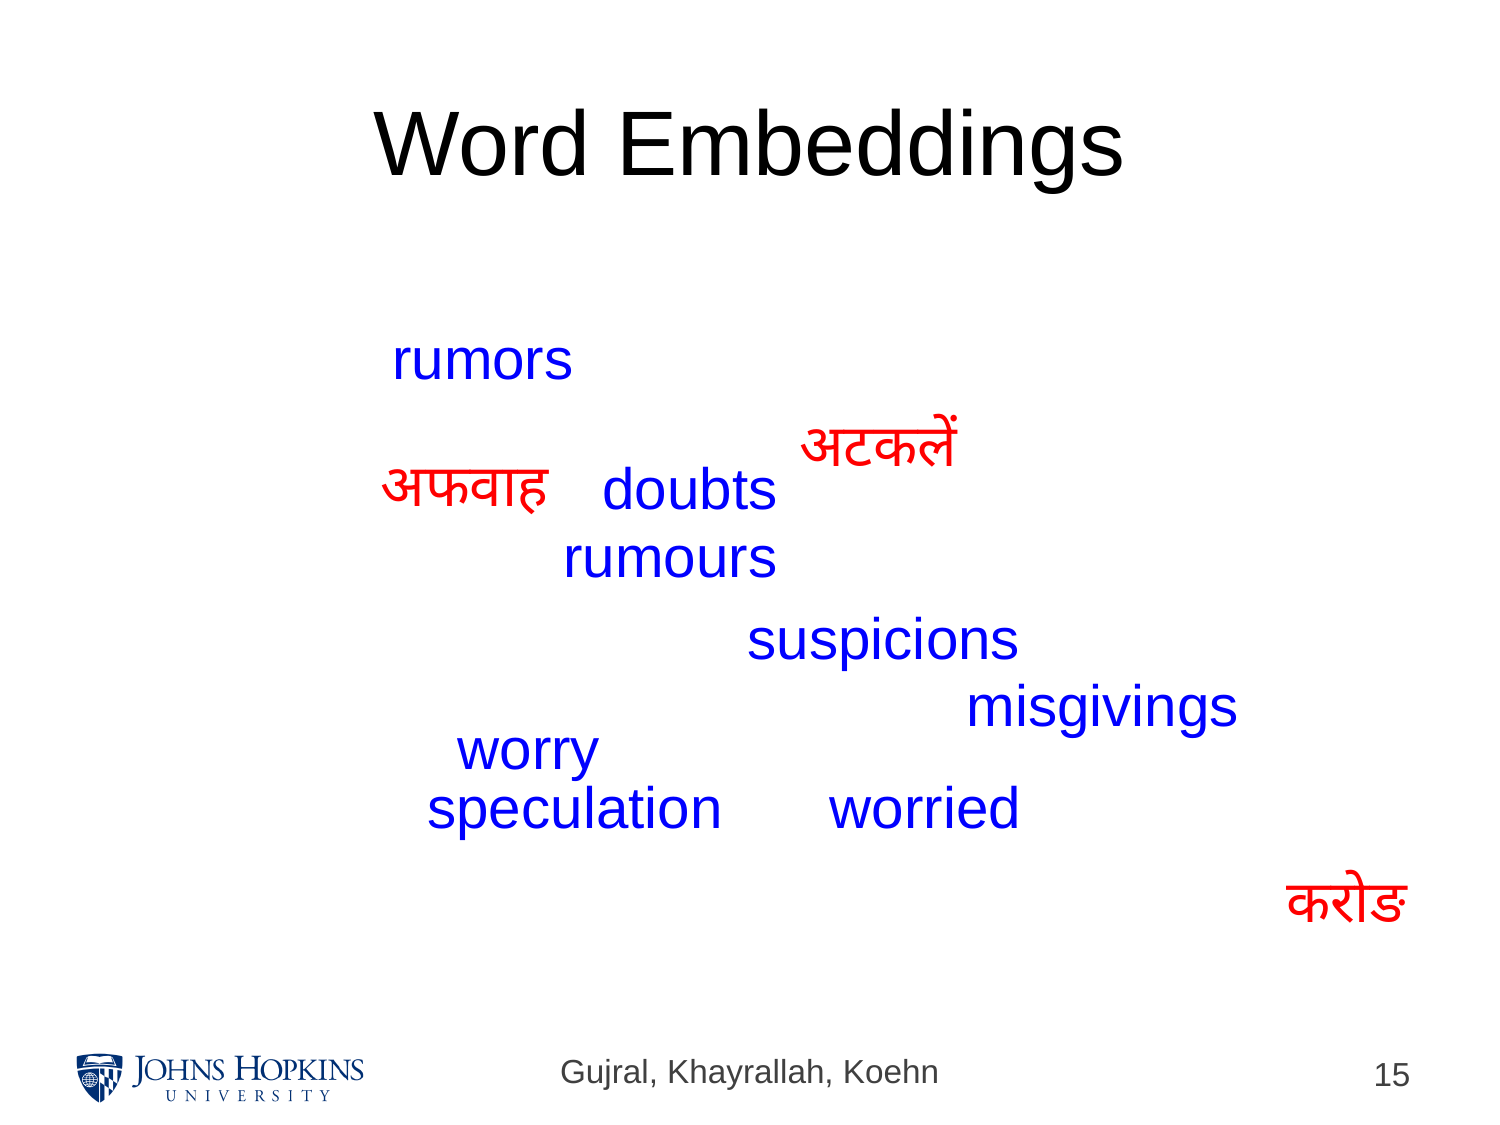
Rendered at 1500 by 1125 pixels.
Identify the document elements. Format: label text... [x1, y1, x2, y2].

text_box misgivings [951, 660, 1255, 746]
text_box doubts [587, 443, 794, 529]
text_box करोङ [1271, 856, 1423, 942]
footer Gujral, Khayrallah, Koehn [512, 1042, 988, 1103]
text_box worry [442, 703, 616, 762]
text_box rumors [377, 313, 589, 399]
title Word Embeddings [75, 45, 1425, 233]
text_box suspicions [732, 593, 1052, 679]
text_box worried [814, 762, 1037, 848]
text_box rumours [548, 511, 793, 597]
text_box speculation [412, 762, 739, 848]
text_box अटकलें [784, 401, 973, 486]
text_box अफवाह [365, 440, 564, 526]
